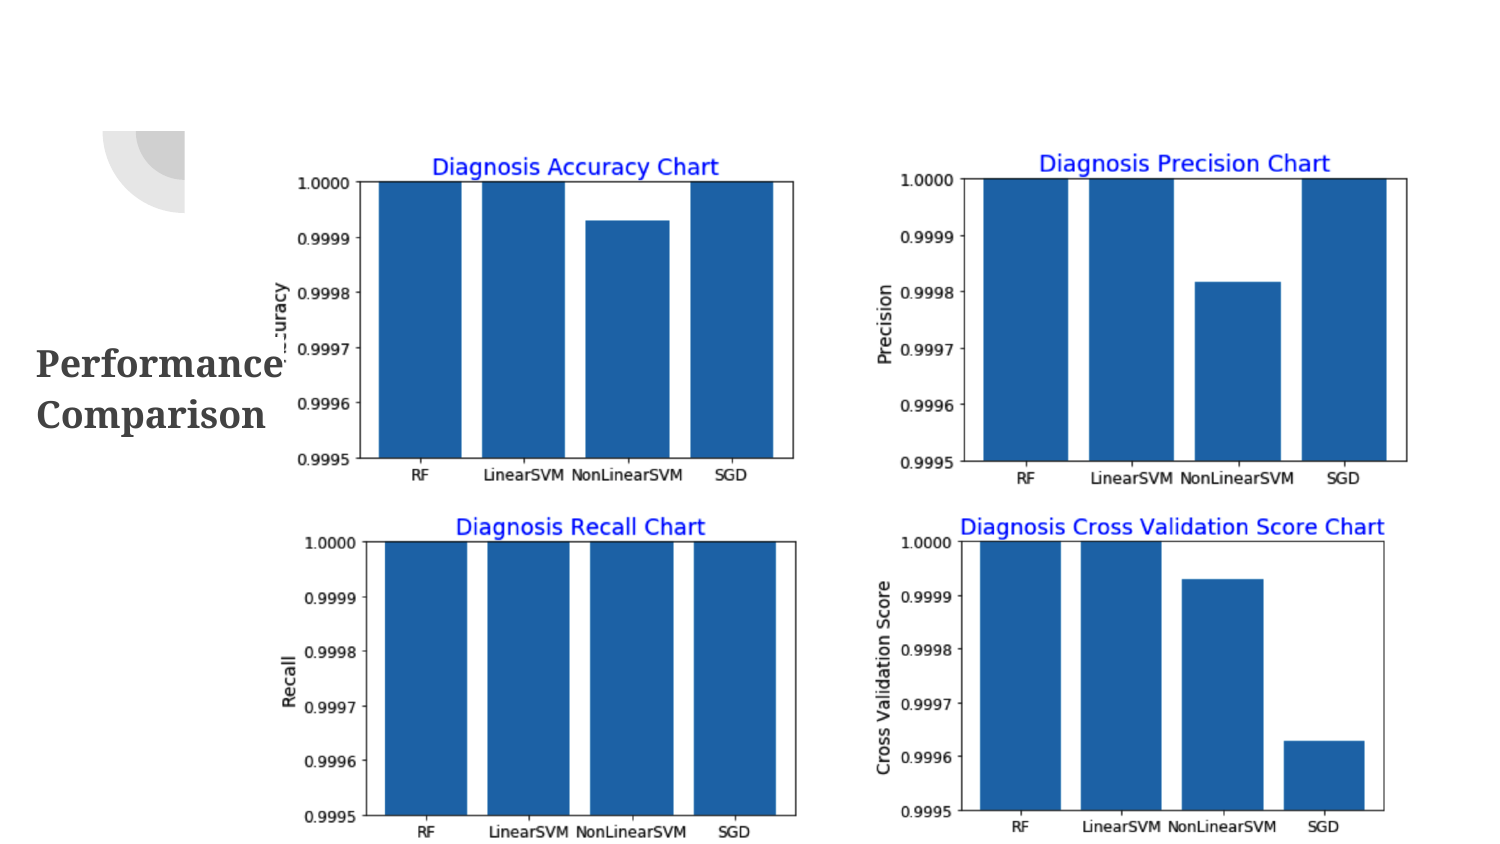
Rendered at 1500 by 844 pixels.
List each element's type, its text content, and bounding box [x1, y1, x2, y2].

text_box Performance Comparison [20, 317, 513, 810]
picture [867, 514, 1419, 841]
picture [856, 148, 1430, 494]
picture [270, 510, 808, 844]
picture [246, 148, 808, 494]
